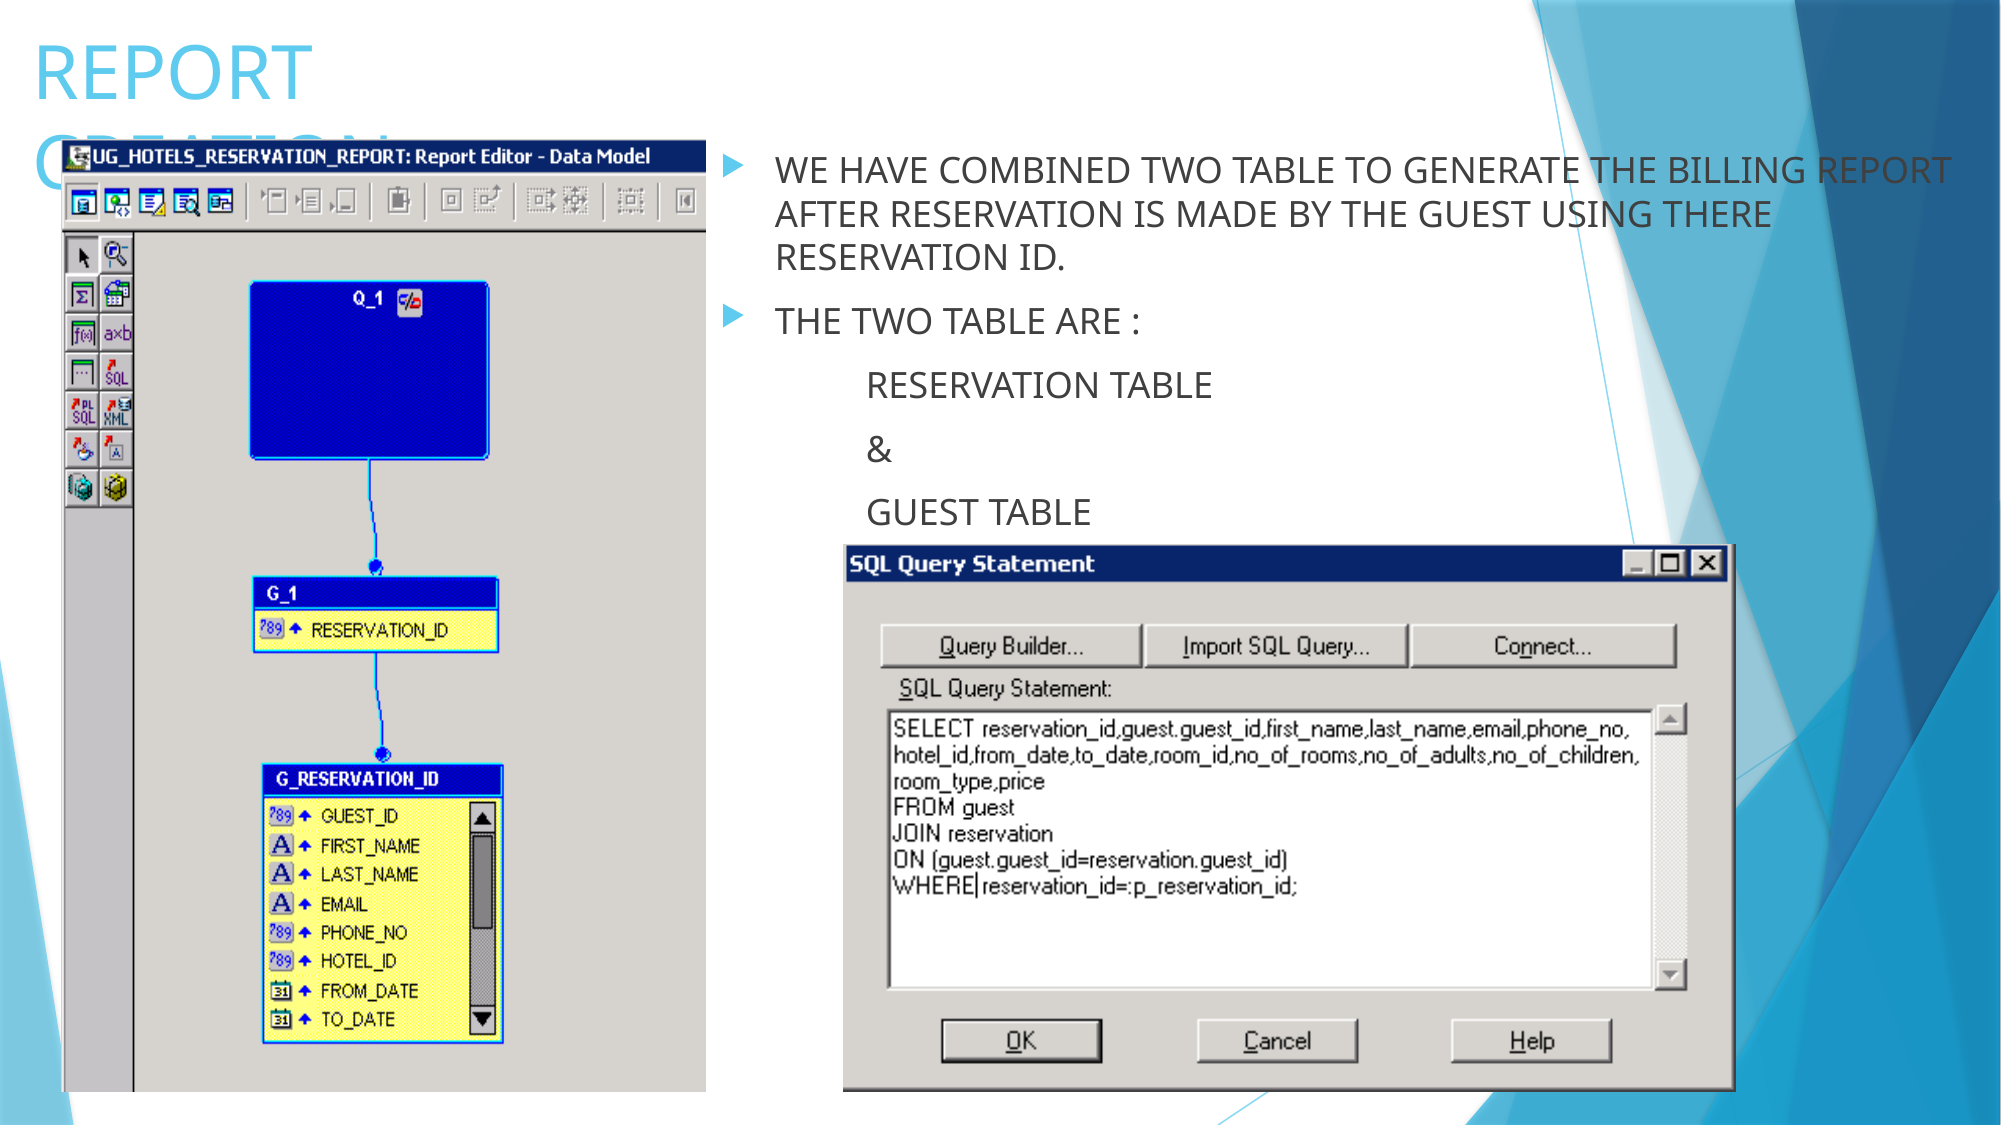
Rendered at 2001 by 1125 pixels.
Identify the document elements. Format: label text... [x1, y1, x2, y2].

title REPORT CREATION [17, 17, 671, 125]
picture [61, 139, 706, 1093]
list WE HAVE COMBINED TWO TABLE TO GENERATE THE BILLING REPORT AFTER RESERVATION IS MADE BY THE GUEST USING THERE RESERVATION ID. THE TWO TABLE ARE : RESERVATION TABLE & GUEST TABLE [707, 139, 1980, 545]
picture [842, 543, 1736, 1093]
